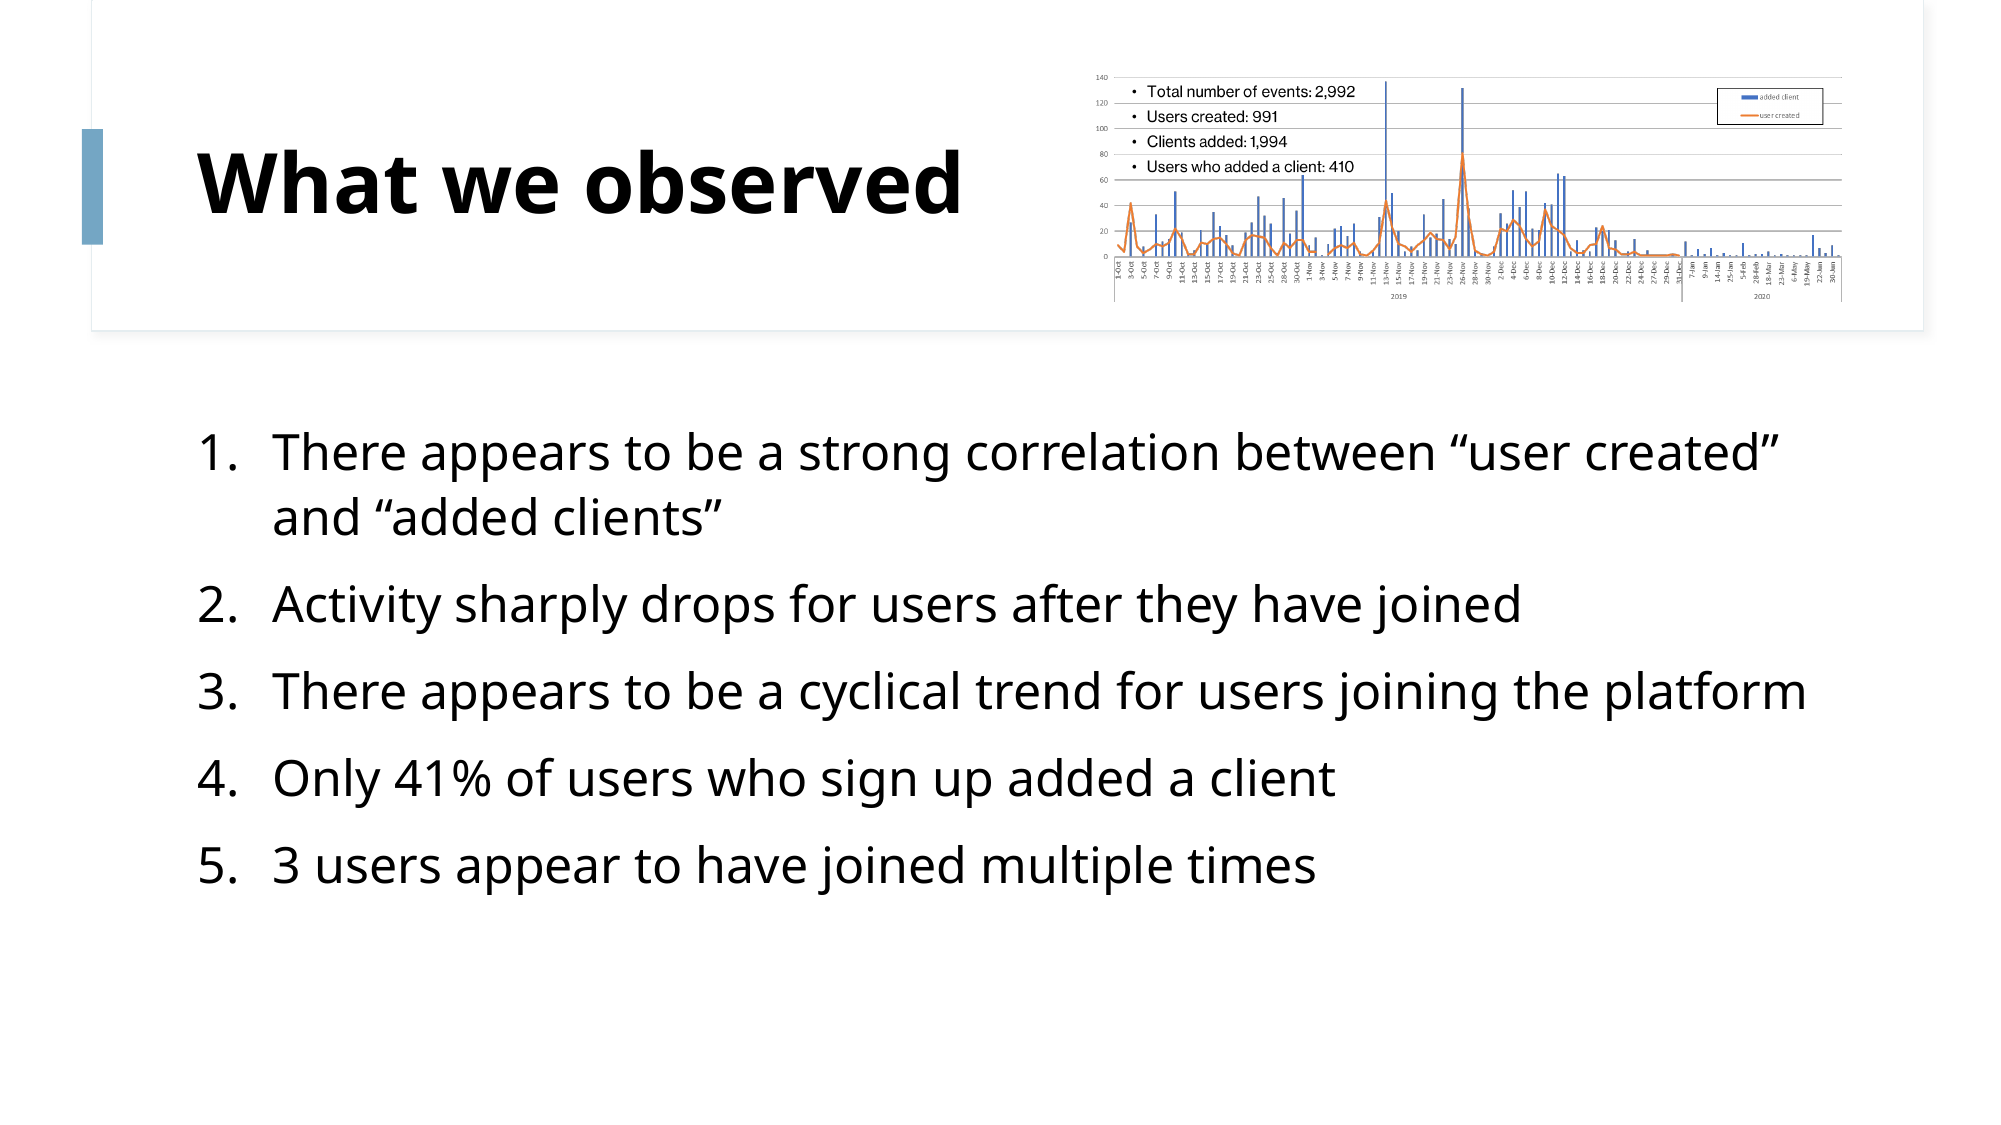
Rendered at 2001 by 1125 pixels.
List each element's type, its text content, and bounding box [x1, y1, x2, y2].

picture [1090, 67, 1851, 306]
title What we observed [183, 90, 1090, 284]
list There appears to be a strong correlation between “user created” and “added clients” Activity sharply drops for users after they have joined There appears to be a cyclical trend for users joining the platform Only 41% of users who sign up added a client 3 users appear to have joined multiple times [183, 406, 1851, 1013]
